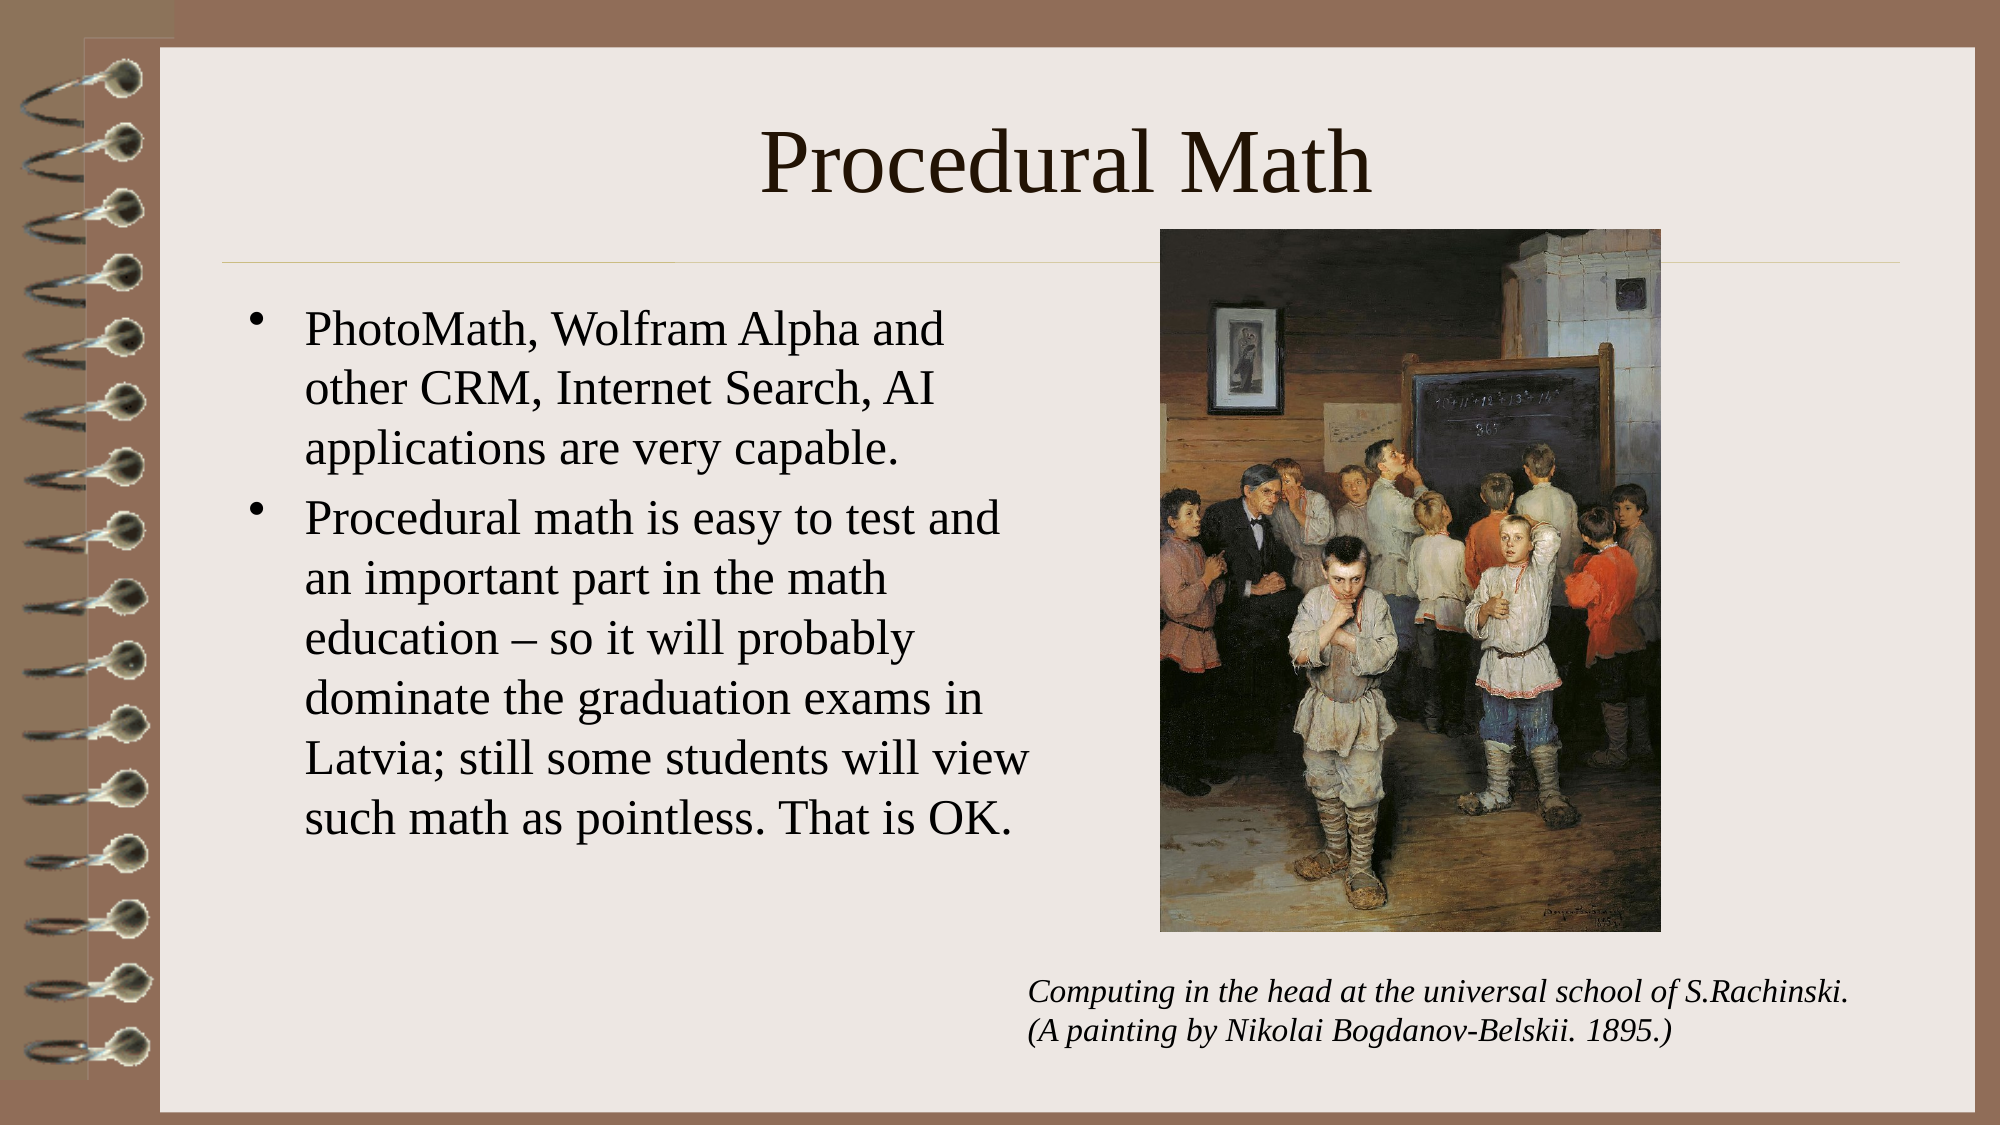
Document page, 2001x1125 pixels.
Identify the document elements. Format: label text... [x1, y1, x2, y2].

picture [0, 0, 175, 1080]
title Procedural Math [233, 62, 1900, 250]
list Computing in the head at the universal school of S.Rachinski. (A painting by Nikolai Bogdanov-Belskii. 1895.) [1012, 961, 1900, 1075]
list PhotoMath, Wolfram Alpha and other CRM, Internet Search, AI applications are very capable. Procedural math is easy to test and an important part in the math education – so it will probably dominate the graduation exams in Latvia; still some students will view such math as pointless. That is OK. [233, 287, 1050, 963]
picture [1160, 229, 1662, 932]
